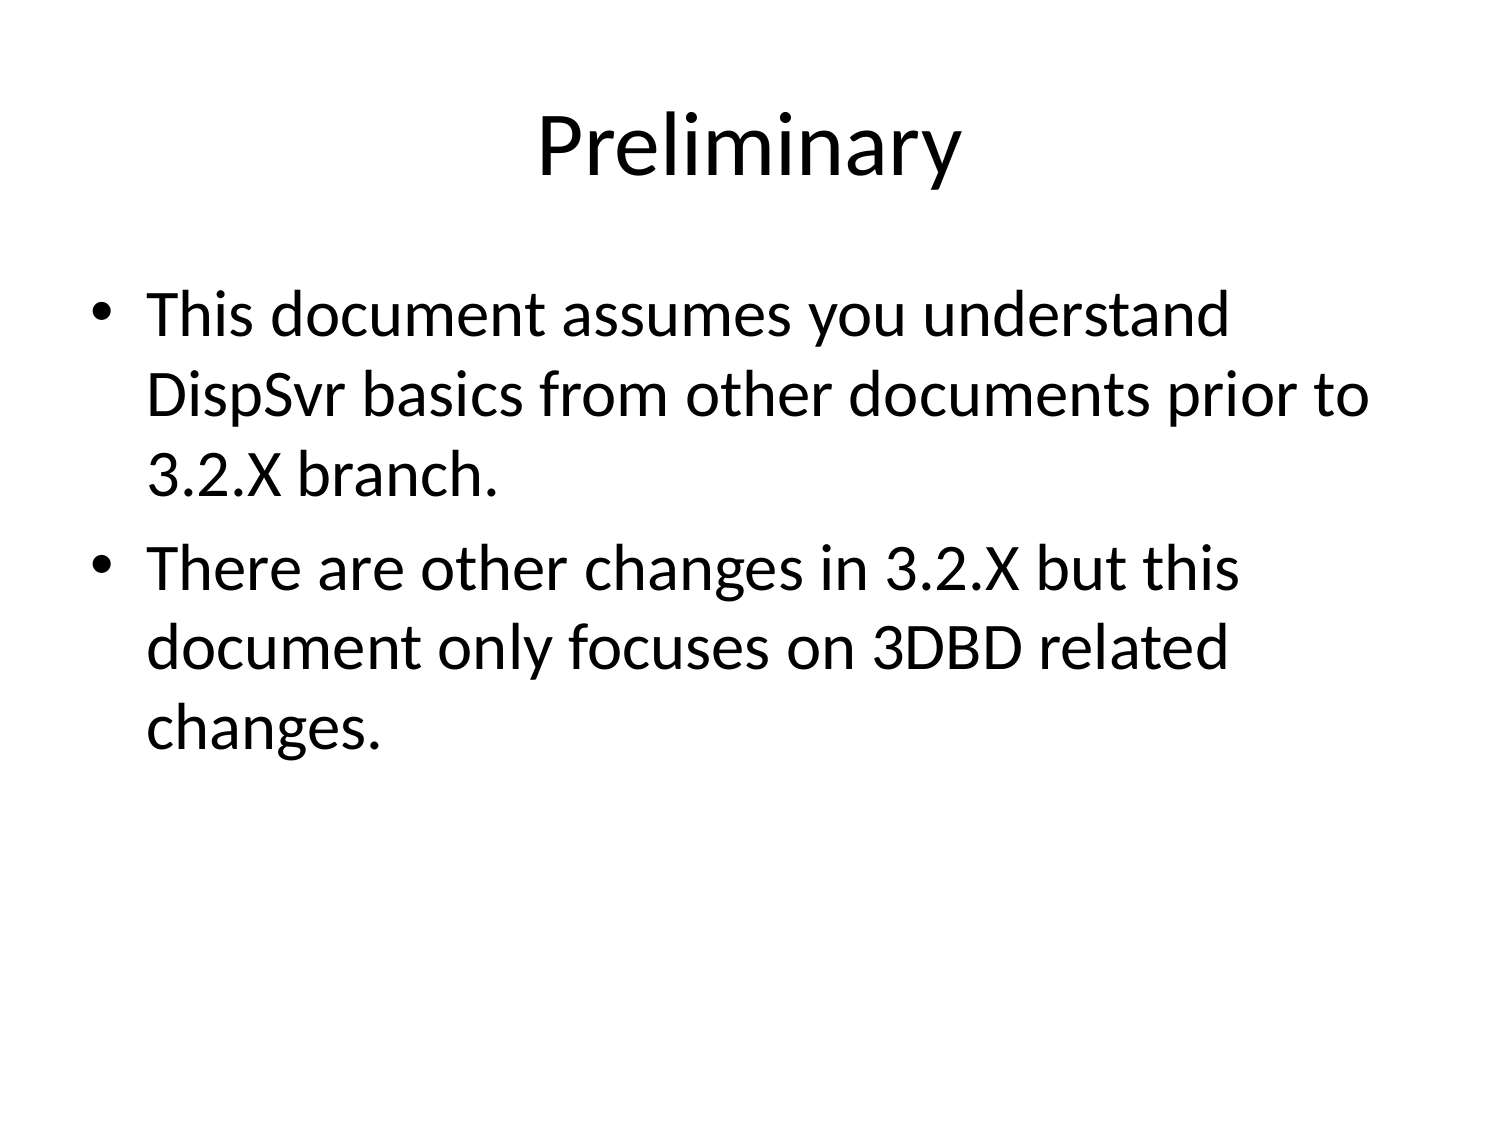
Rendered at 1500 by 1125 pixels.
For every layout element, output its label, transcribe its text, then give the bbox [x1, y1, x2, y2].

title Preliminary [75, 45, 1425, 233]
list This document assumes you understand DispSvr basics from other documents prior to 3.2.X branch. There are other changes in 3.2.X but this document only focuses on 3DBD related changes. [75, 262, 1425, 1005]
